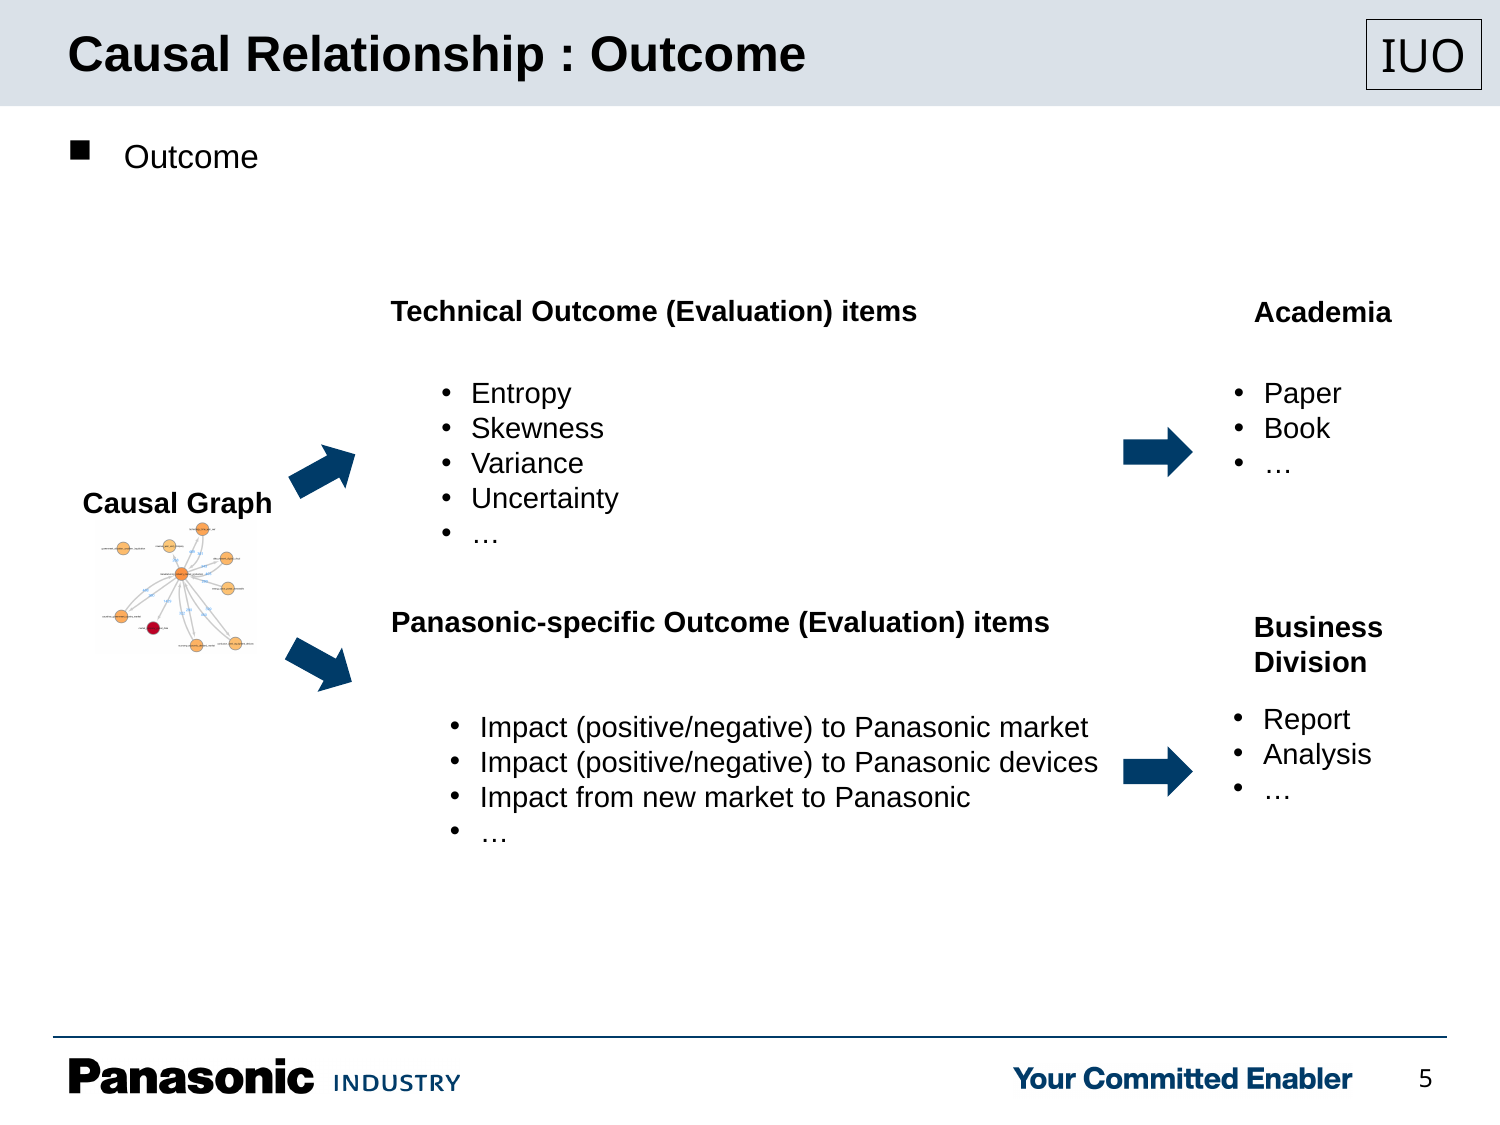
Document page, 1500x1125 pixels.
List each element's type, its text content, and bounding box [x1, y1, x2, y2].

text_box Entropy Skewness Variance Uncertainty … [426, 367, 635, 557]
text_box [1122, 743, 1195, 800]
text_box Business Division [1238, 601, 1399, 686]
text_box [283, 635, 354, 694]
text_box Panasonic-specific Outcome (Evaluation) items [375, 596, 1066, 647]
title Causal Relationship : Outcome [52, 27, 1400, 83]
text_box [1122, 424, 1195, 480]
text_box Impact (positive/negative) to Panasonic market Impact (positive/negative) to Panasonic devices Impact from new market to Panasonic … [434, 700, 1115, 856]
picture [95, 520, 257, 654]
text_box Report Analysis … [1218, 692, 1388, 813]
text_box Academia [1238, 285, 1408, 336]
text_box Outcome [52, 127, 1448, 183]
text_box Causal Graph [67, 477, 288, 528]
slide_number 5 [1370, 1050, 1448, 1110]
picture [69, 1058, 460, 1094]
text_box Technical Outcome (Evaluation) items [375, 284, 934, 335]
text_box [286, 442, 357, 501]
text_box Paper Book … [1218, 367, 1357, 487]
picture [1013, 1063, 1353, 1099]
